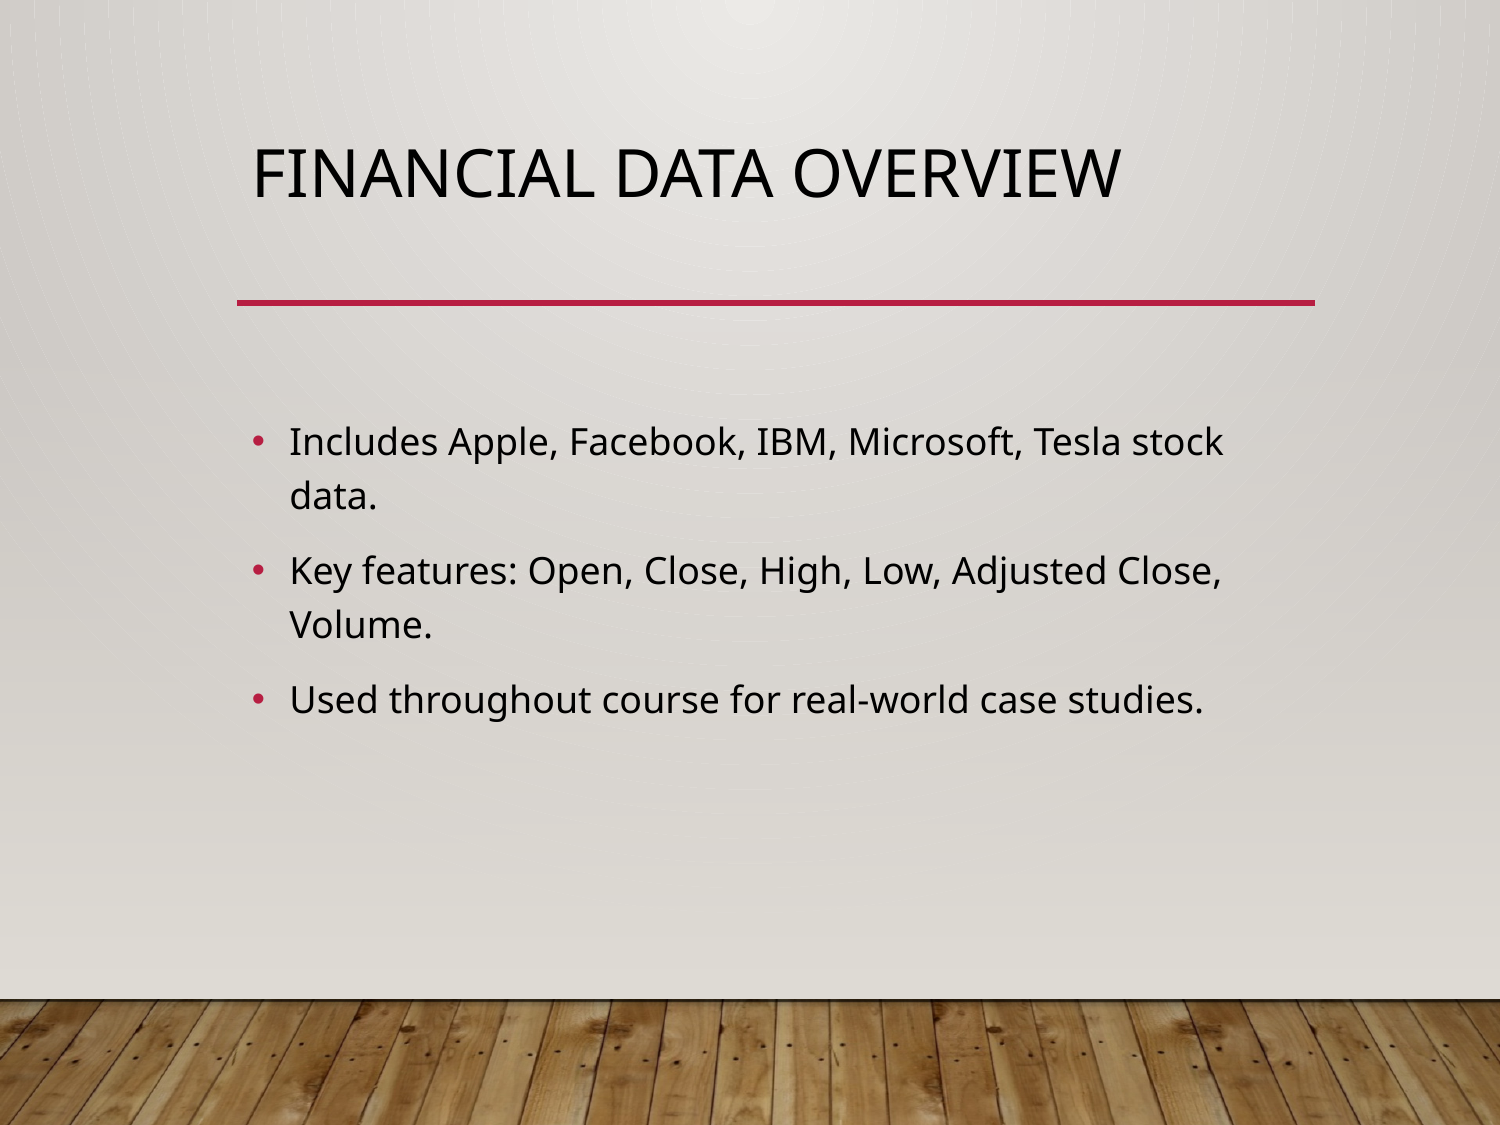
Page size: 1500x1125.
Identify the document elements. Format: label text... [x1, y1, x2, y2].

list Includes Apple, Facebook, IBM, Microsoft, Tesla stock data. Key features: Open, Close, High, Low, Adjusted Close, Volume. Used throughout course for real-world case studies. [236, 330, 1315, 897]
picture [0, 999, 1500, 1125]
title Financial Data Overview [236, 131, 1315, 305]
